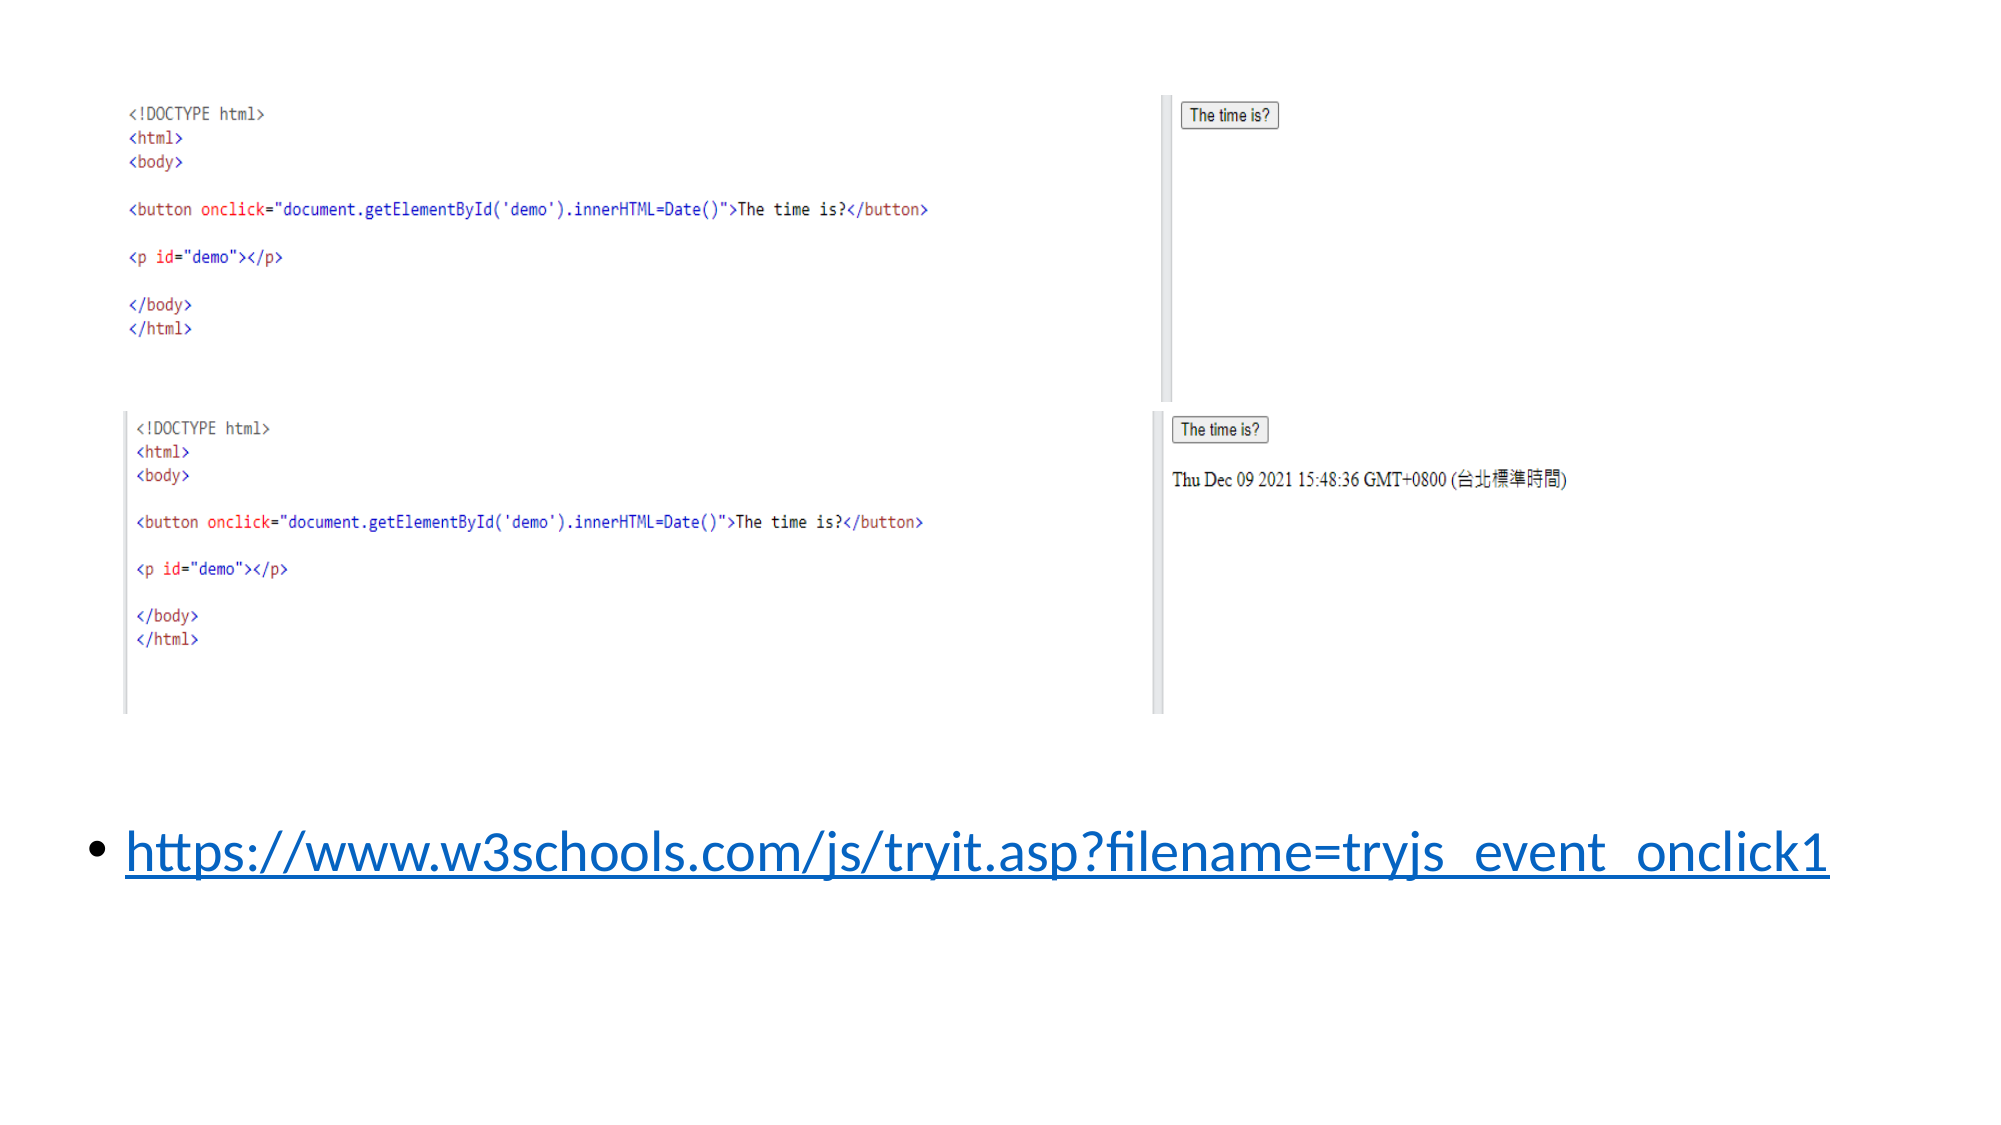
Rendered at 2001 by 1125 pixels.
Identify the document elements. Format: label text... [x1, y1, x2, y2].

picture [123, 411, 1796, 714]
list https://www.w3schools.com/js/tryit.asp?filename=tryjs_event_onclick1 [72, 813, 1881, 1125]
picture [123, 95, 1796, 402]
